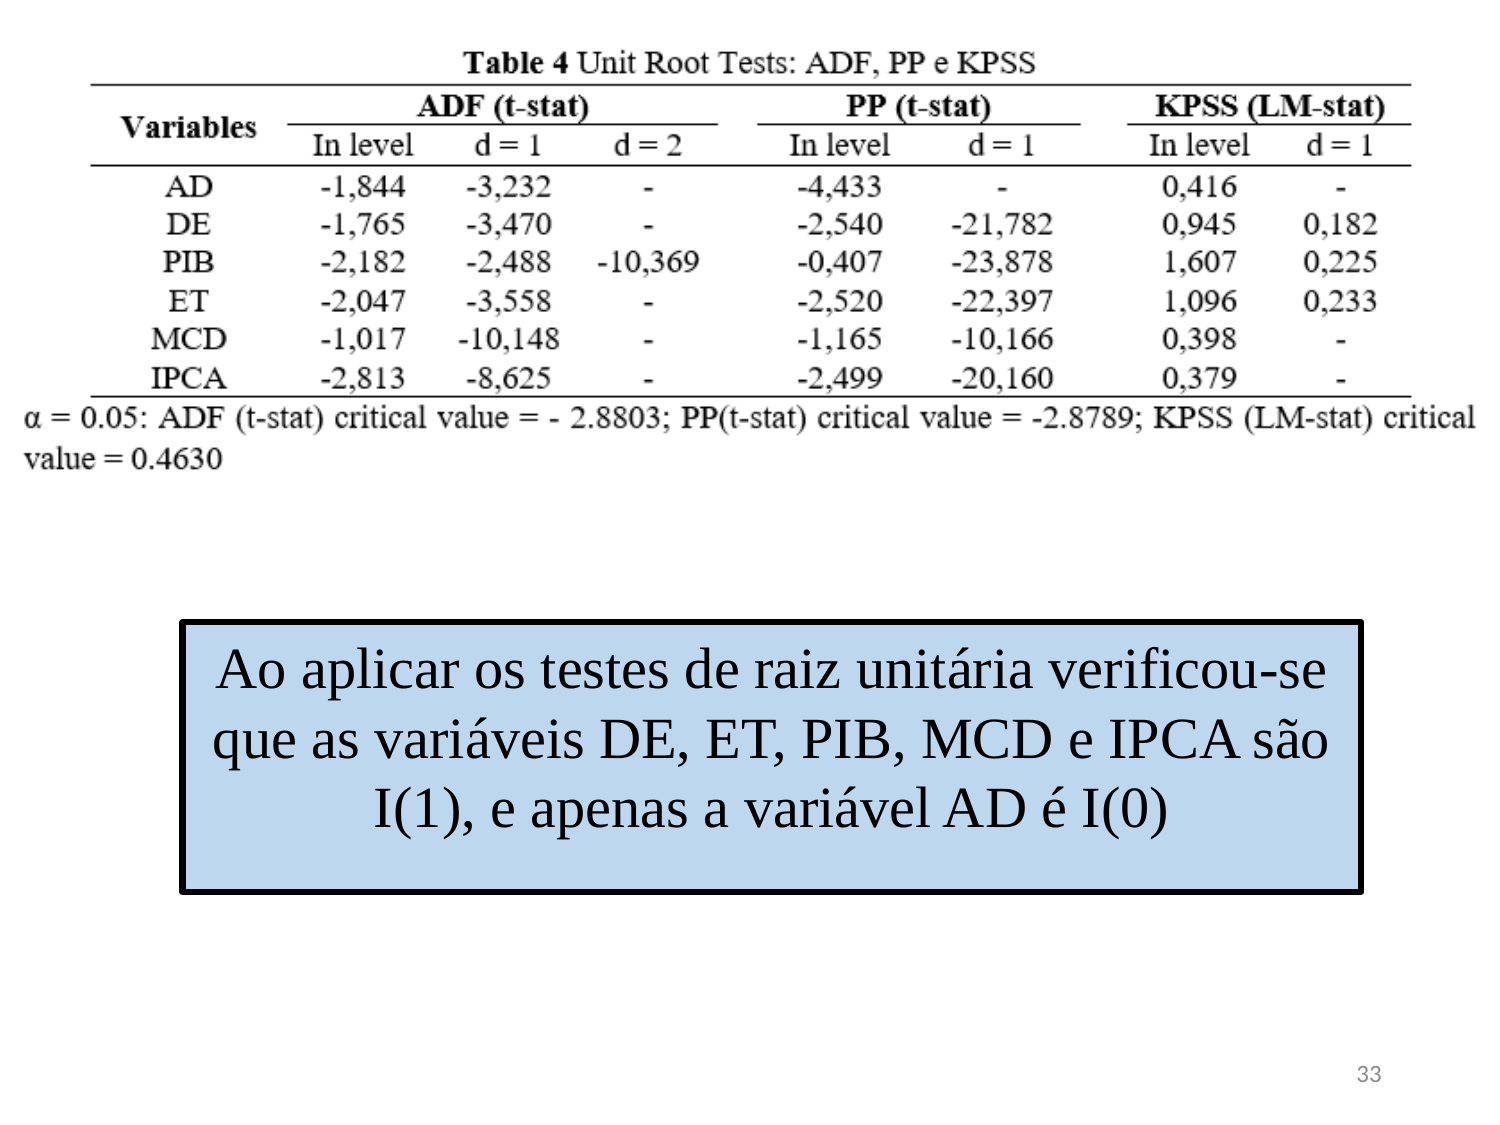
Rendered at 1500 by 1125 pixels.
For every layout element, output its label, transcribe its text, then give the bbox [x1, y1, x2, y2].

text_box Ao aplicar os testes de raiz unitária verificou-se que as variáveis DE, ET, PIB, MCD e IPCA são I(1), e apenas a variável AD é I(0) [182, 622, 1362, 892]
slide_number 33 [1059, 1042, 1397, 1103]
picture [15, 45, 1485, 475]
